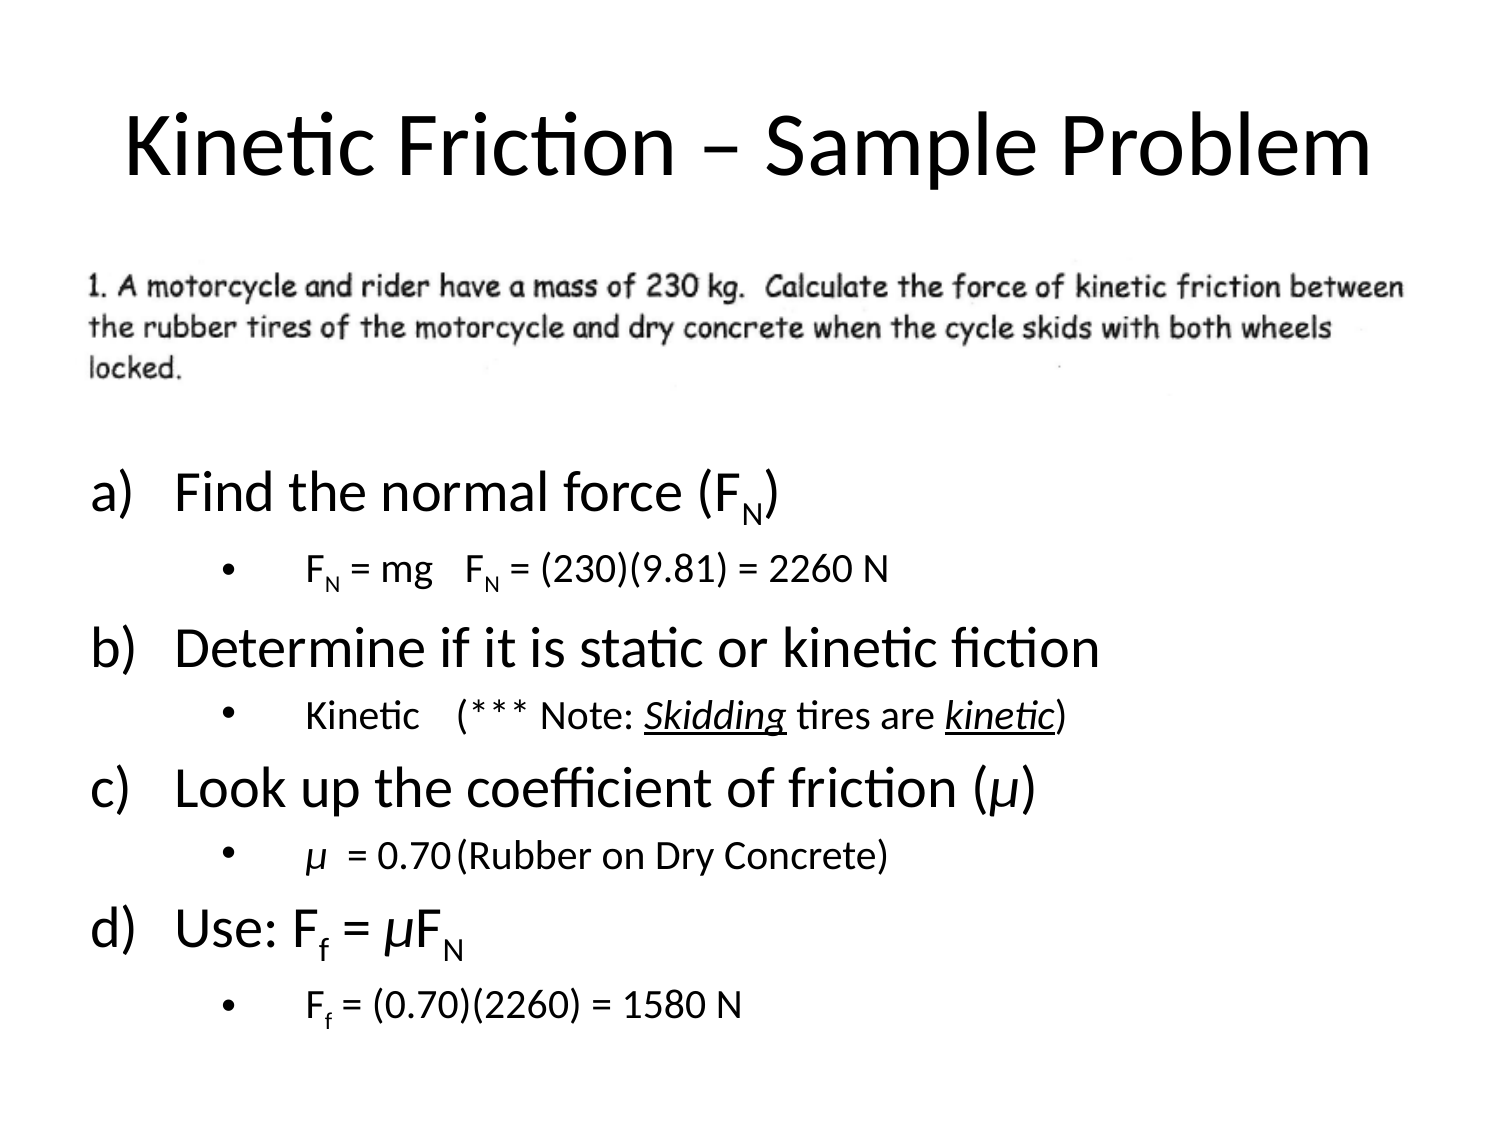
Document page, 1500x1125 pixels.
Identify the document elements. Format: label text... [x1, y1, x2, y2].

picture [74, 257, 1420, 396]
title Kinetic Friction – Sample Problem [75, 45, 1425, 233]
list Find the normal force (FN) FN = mg FN = (230)(9.81) = 2260 N Determine if it is static or kinetic fiction Kinetic (*** Note: Skidding tires are kinetic) Look up the coefficient of friction (μ) μ = 0.70 (Rubber on Dry Concrete) Use: Ff = μFN Ff = (0.70)(2260) = 1580 N [75, 445, 1425, 1072]
